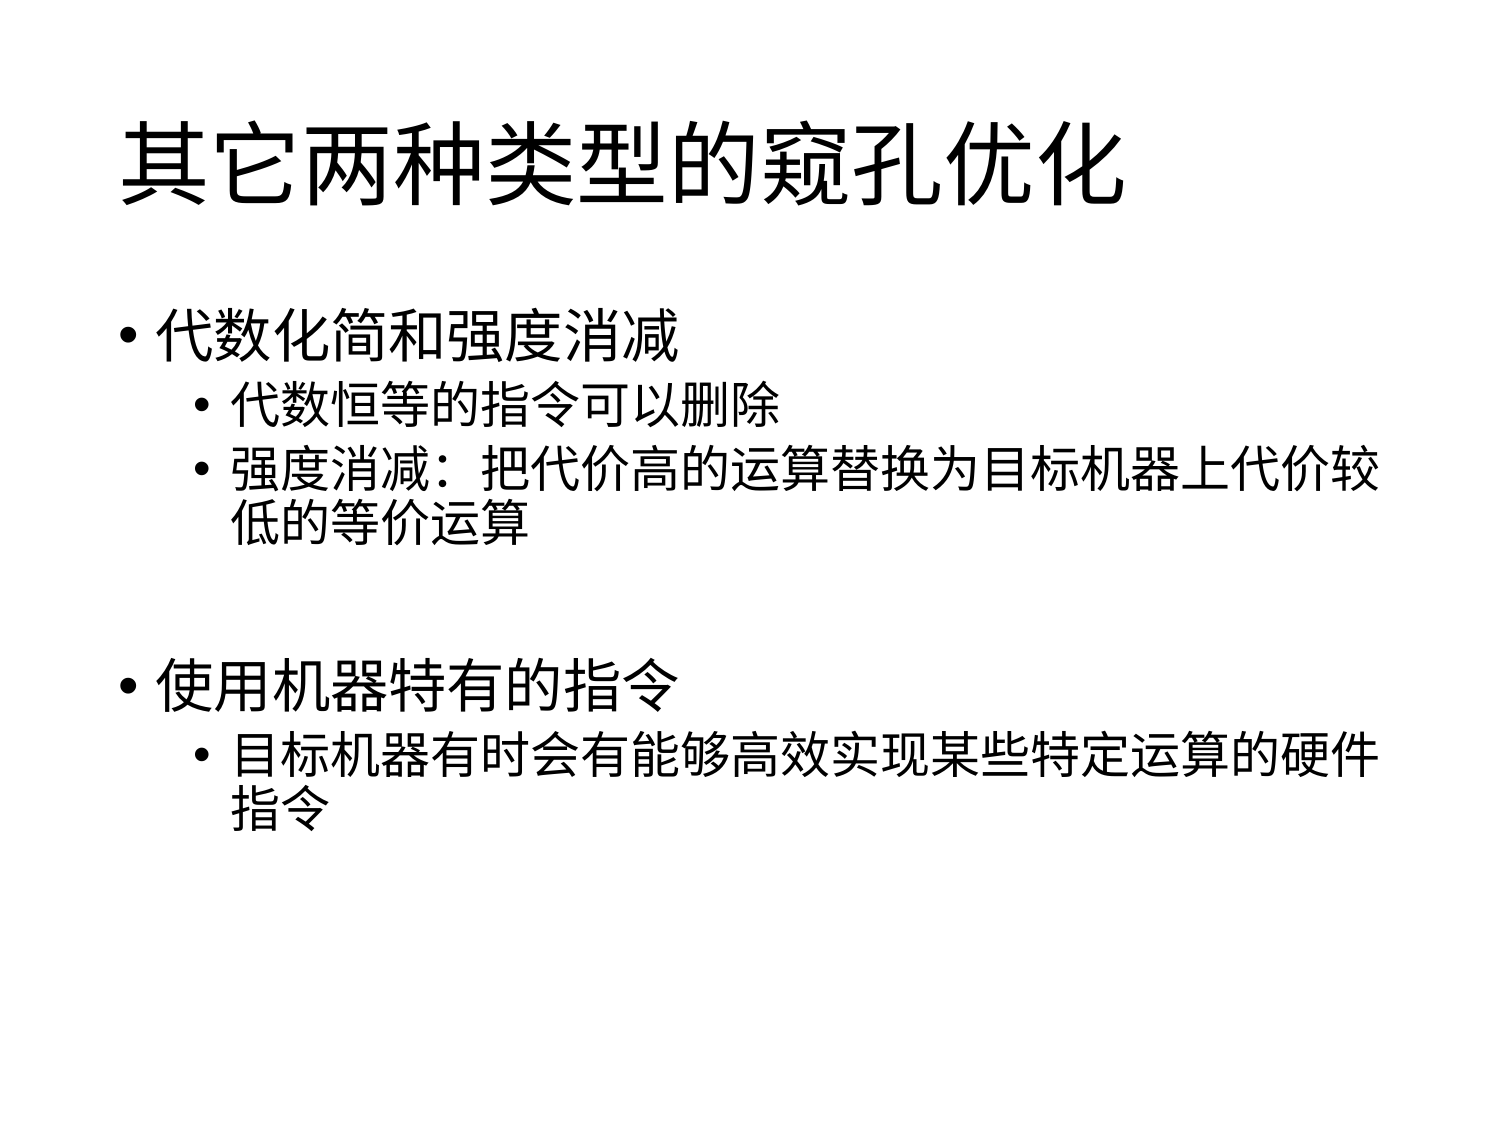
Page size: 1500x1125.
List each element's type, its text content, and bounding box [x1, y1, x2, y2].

list 代数化简和强度消减 代数恒等的指令可以删除 强度消减：把代价高的运算替换为目标机器上代价较低的等价运算 使用机器特有的指令 目标机器有时会有能够高效实现某些特定运算的硬件指令 [103, 299, 1397, 1014]
title 其它两种类型的窥孔优化 [103, 59, 1397, 278]
